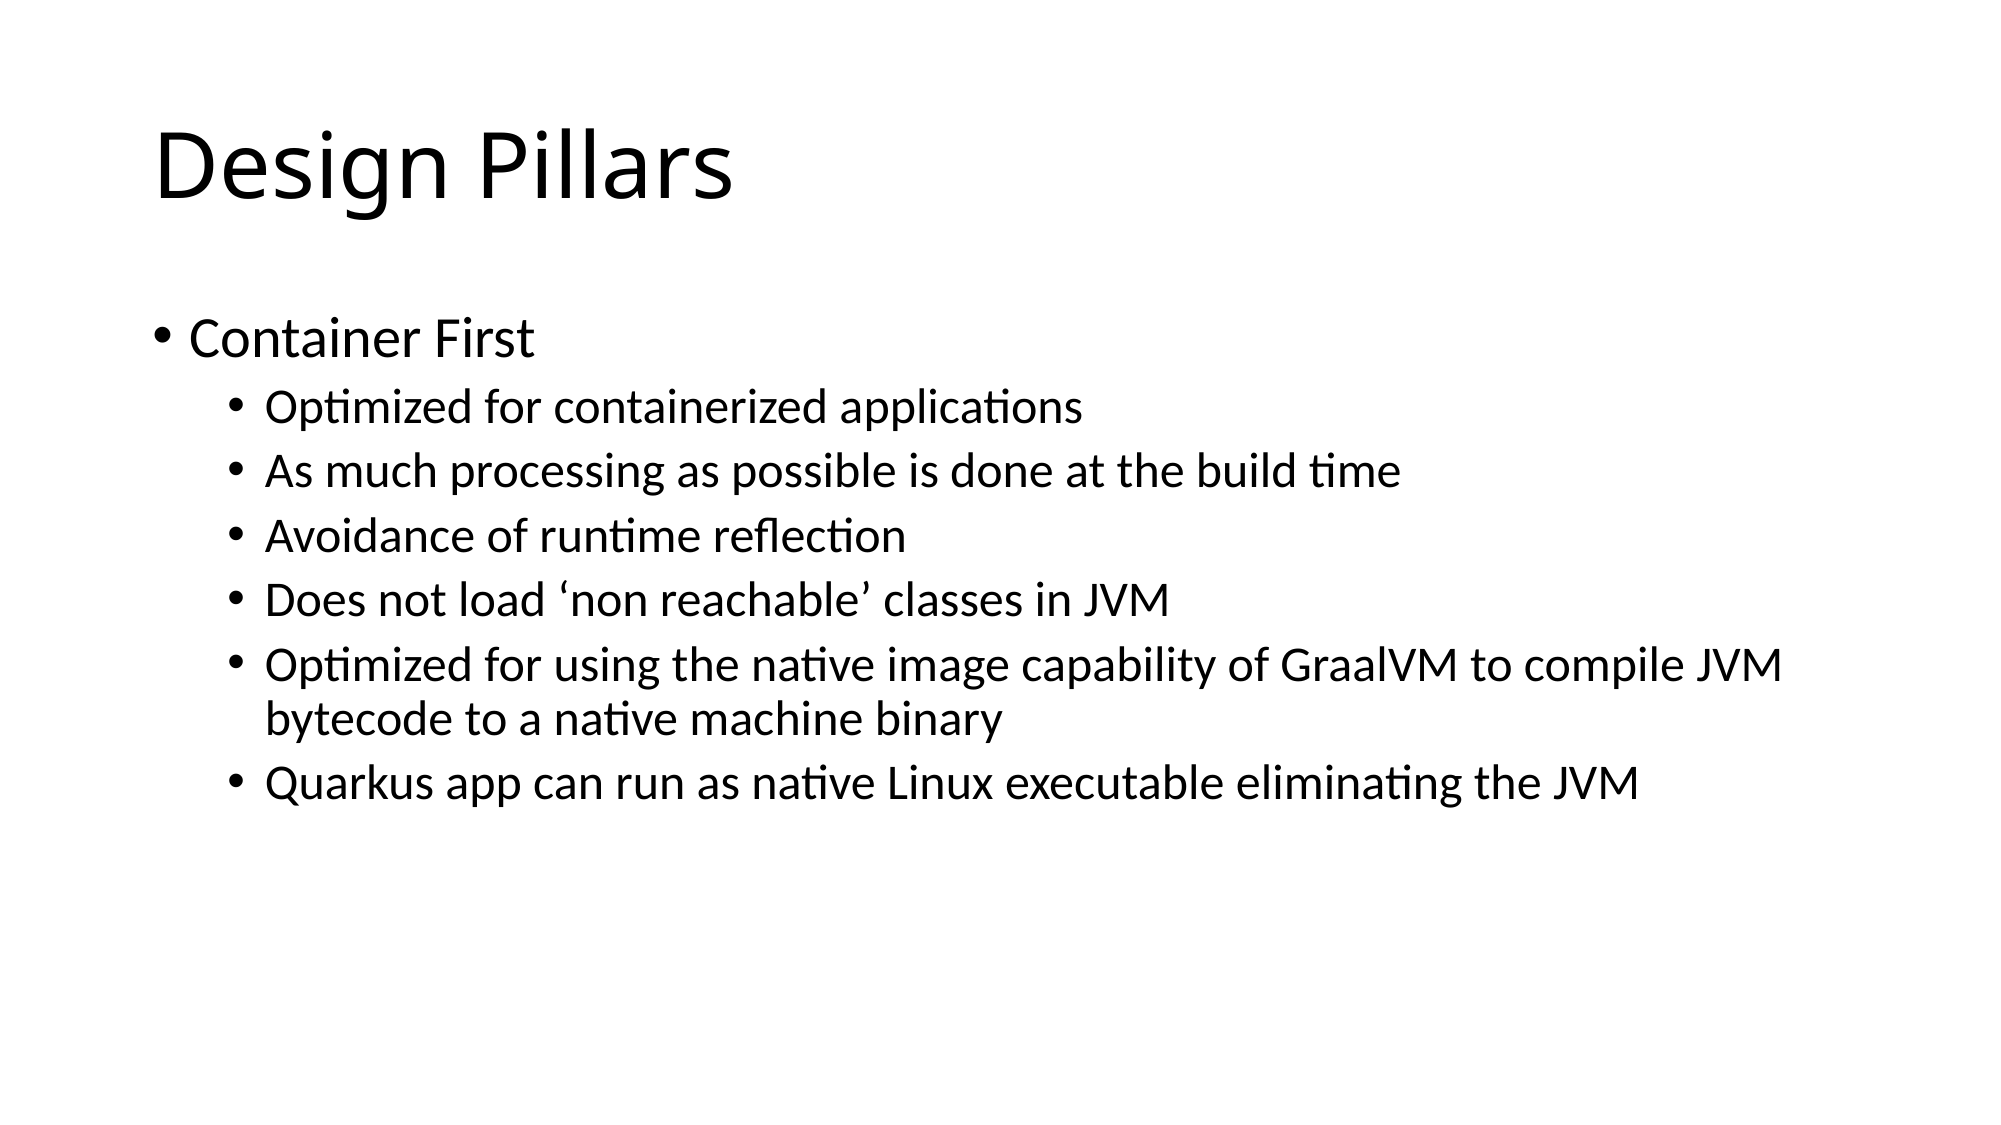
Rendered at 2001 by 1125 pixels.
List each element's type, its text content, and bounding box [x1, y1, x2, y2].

title Design Pillars [137, 59, 1863, 278]
list Container First Optimized for containerized applications As much processing as possible is done at the build time Avoidance of runtime reflection Does not load ‘non reachable’ classes in JVM Optimized for using the native image capability of GraalVM to compile JVM bytecode to a native machine binary Quarkus app can run as native Linux executable eliminating the JVM [137, 299, 1863, 1014]
